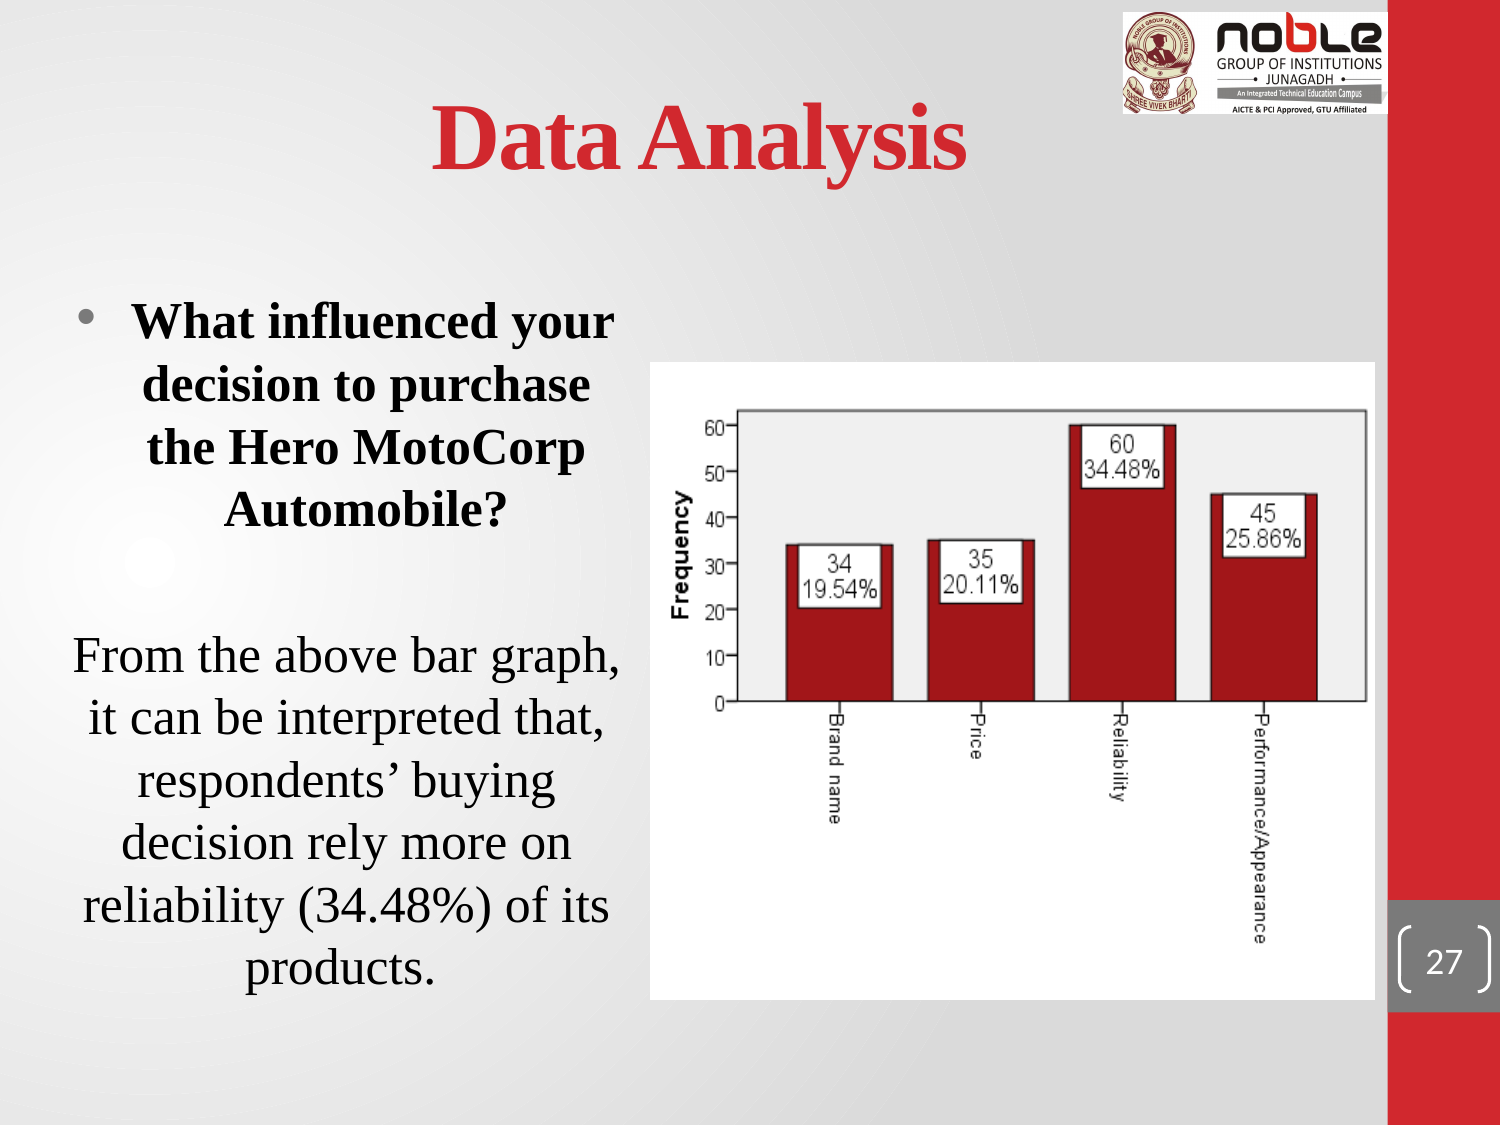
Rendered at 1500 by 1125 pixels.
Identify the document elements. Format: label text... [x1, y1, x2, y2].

slide_number 27 [1397, 925, 1492, 994]
list What influenced your decision to purchase the Hero MotoCorp Automobile? From the above bar graph, it can be interpreted that, respondents’ buying decision rely more on reliability (34.48%) of its products. [37, 275, 638, 1028]
picture [1122, 12, 1388, 114]
title Data Analysis [75, 37, 1325, 225]
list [649, 361, 1376, 1001]
